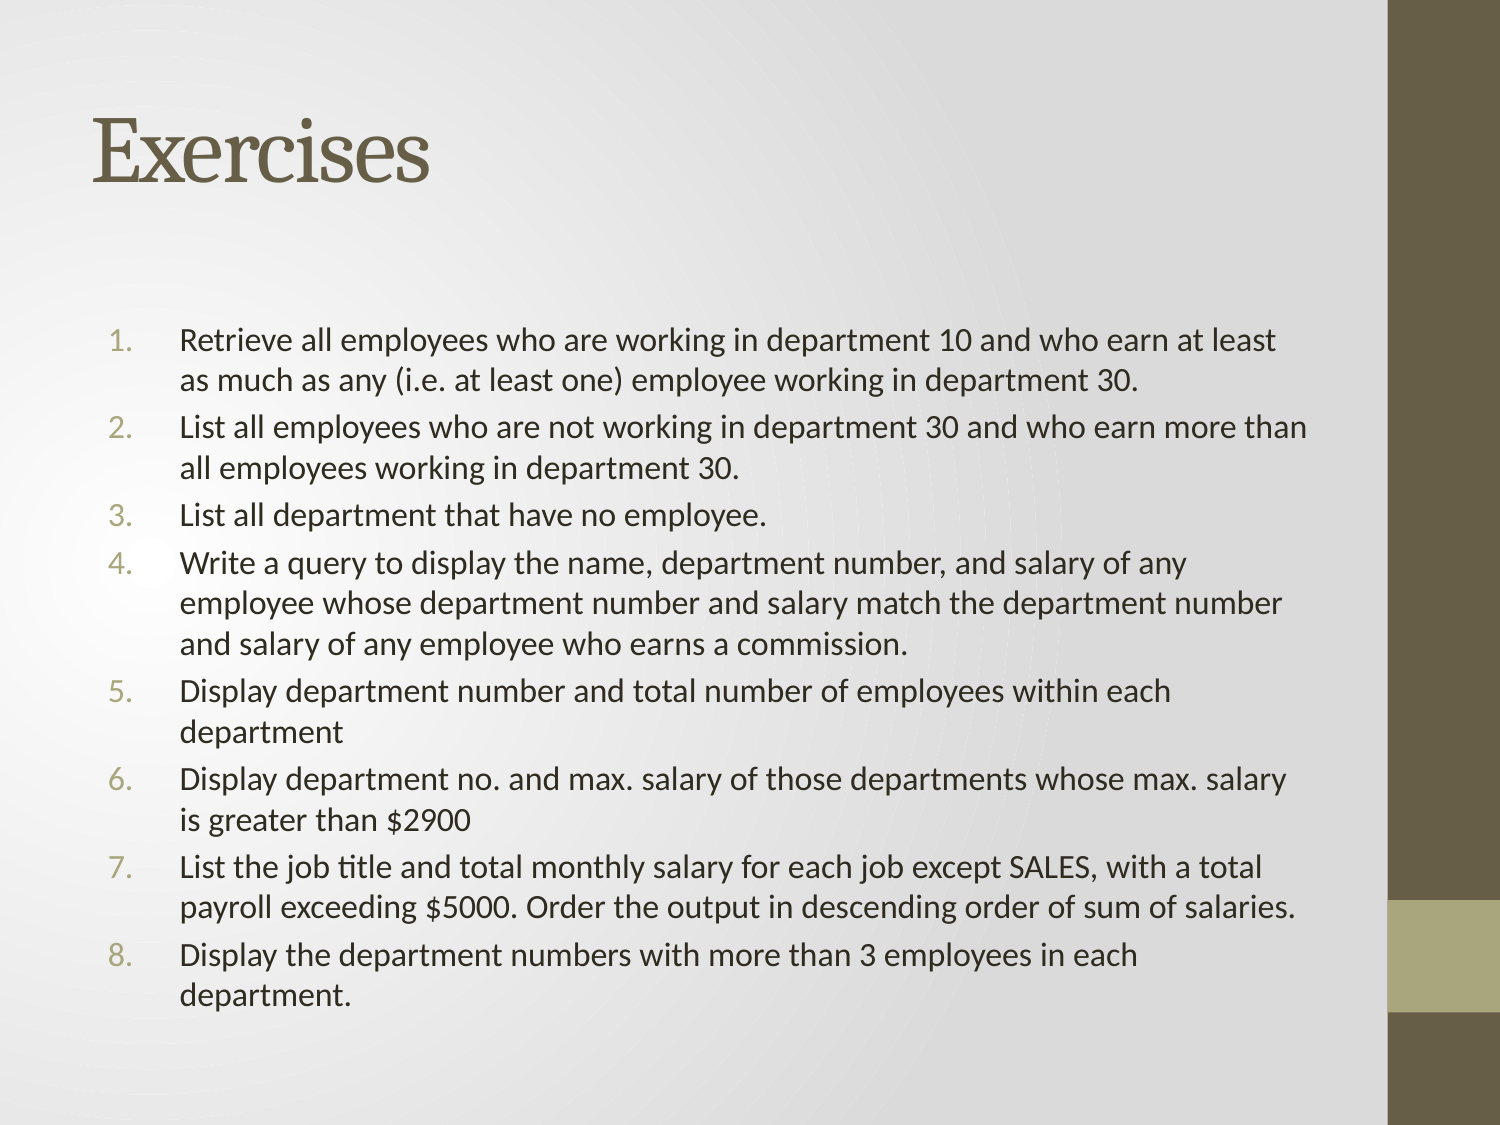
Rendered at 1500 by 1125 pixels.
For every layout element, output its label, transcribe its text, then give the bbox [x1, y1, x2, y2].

title Exercises [75, 24, 1325, 262]
list Retrieve all employees who are working in department 10 and who earn at least as much as any (i.e. at least one) employee working in department 30. List all employees who are not working in department 30 and who earn more than all employees working in department 30. List all department that have no employee. Write a query to display the name, department number, and salary of any employee whose department number and salary match the department number and salary of any employee who earns a commission. Display department number and total number of employees within each department Display department no. and max. salary of those departments whose max. salary is greater than $2900 List the job title and total monthly salary for each job except SALES, with a total payroll exceeding $5000. Order the output in descending order of sum of salaries. Display the department numbers with more than 3 employees in each department. [75, 262, 1325, 1050]
